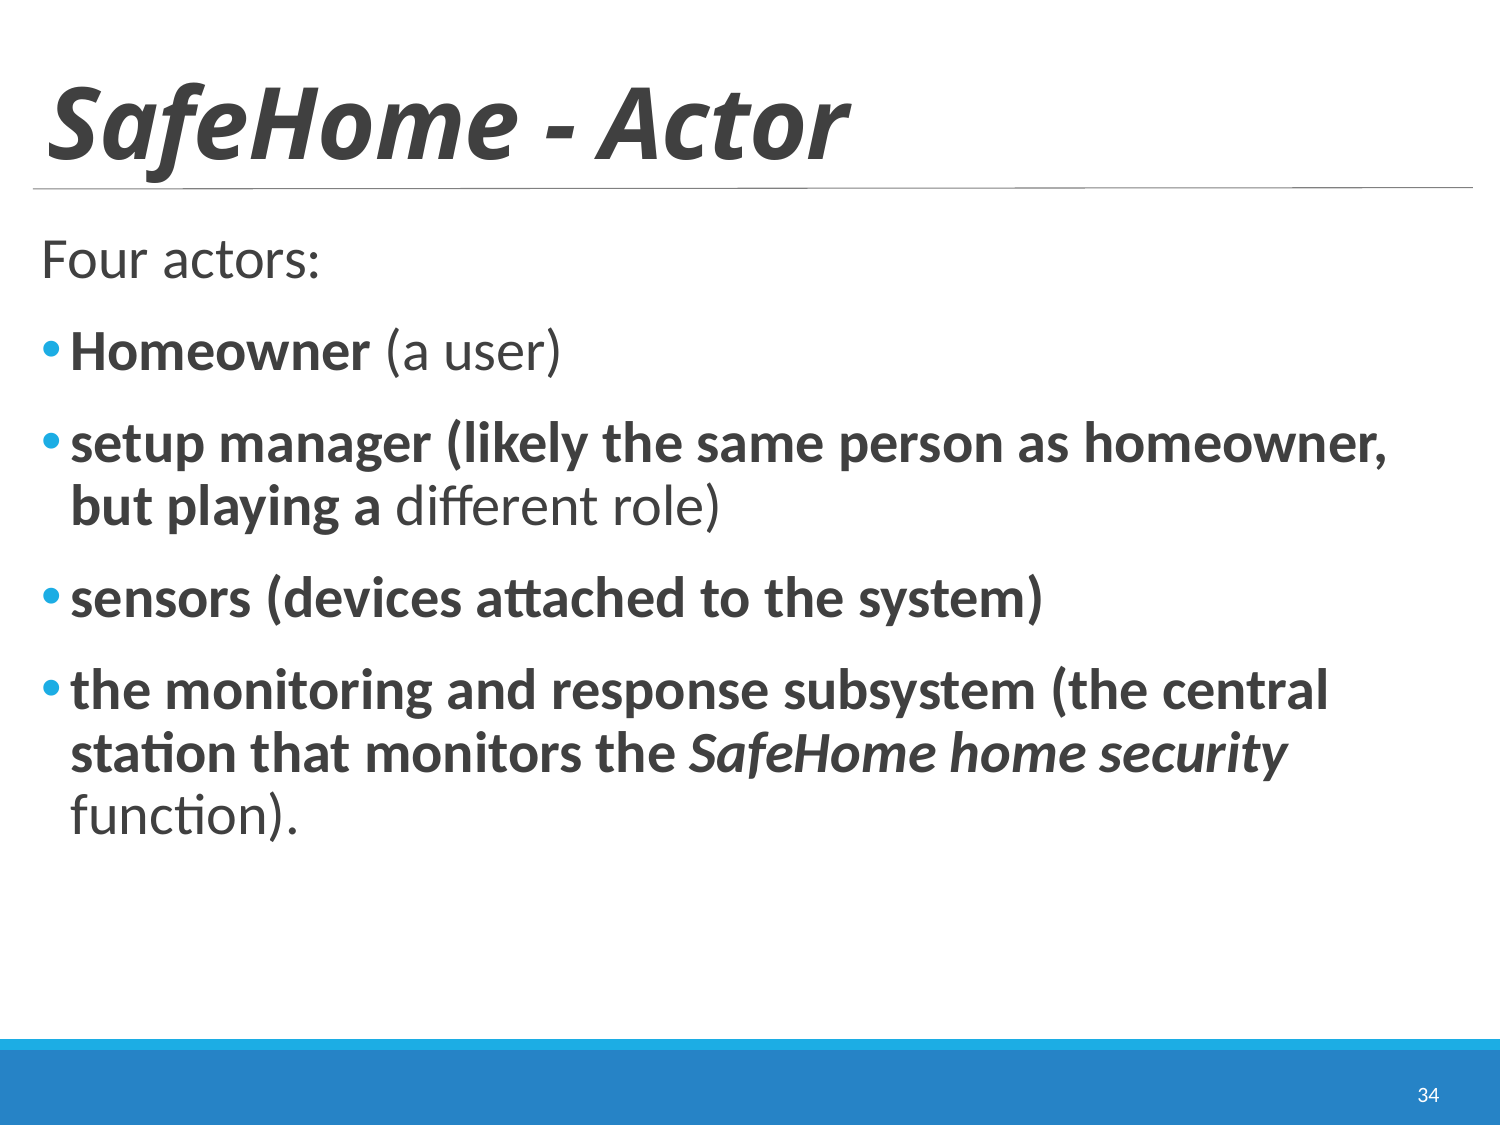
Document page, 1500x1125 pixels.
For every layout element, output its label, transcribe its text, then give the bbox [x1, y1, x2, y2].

list Four actors: Homeowner (a user) setup manager (likely the same person as homeowner, but playing a different role) sensors (devices attached to the system) the monitoring and response subsystem (the central station that monitors the SafeHome home security function). [32, 220, 1473, 963]
title SafeHome - Actor [32, 37, 1473, 188]
